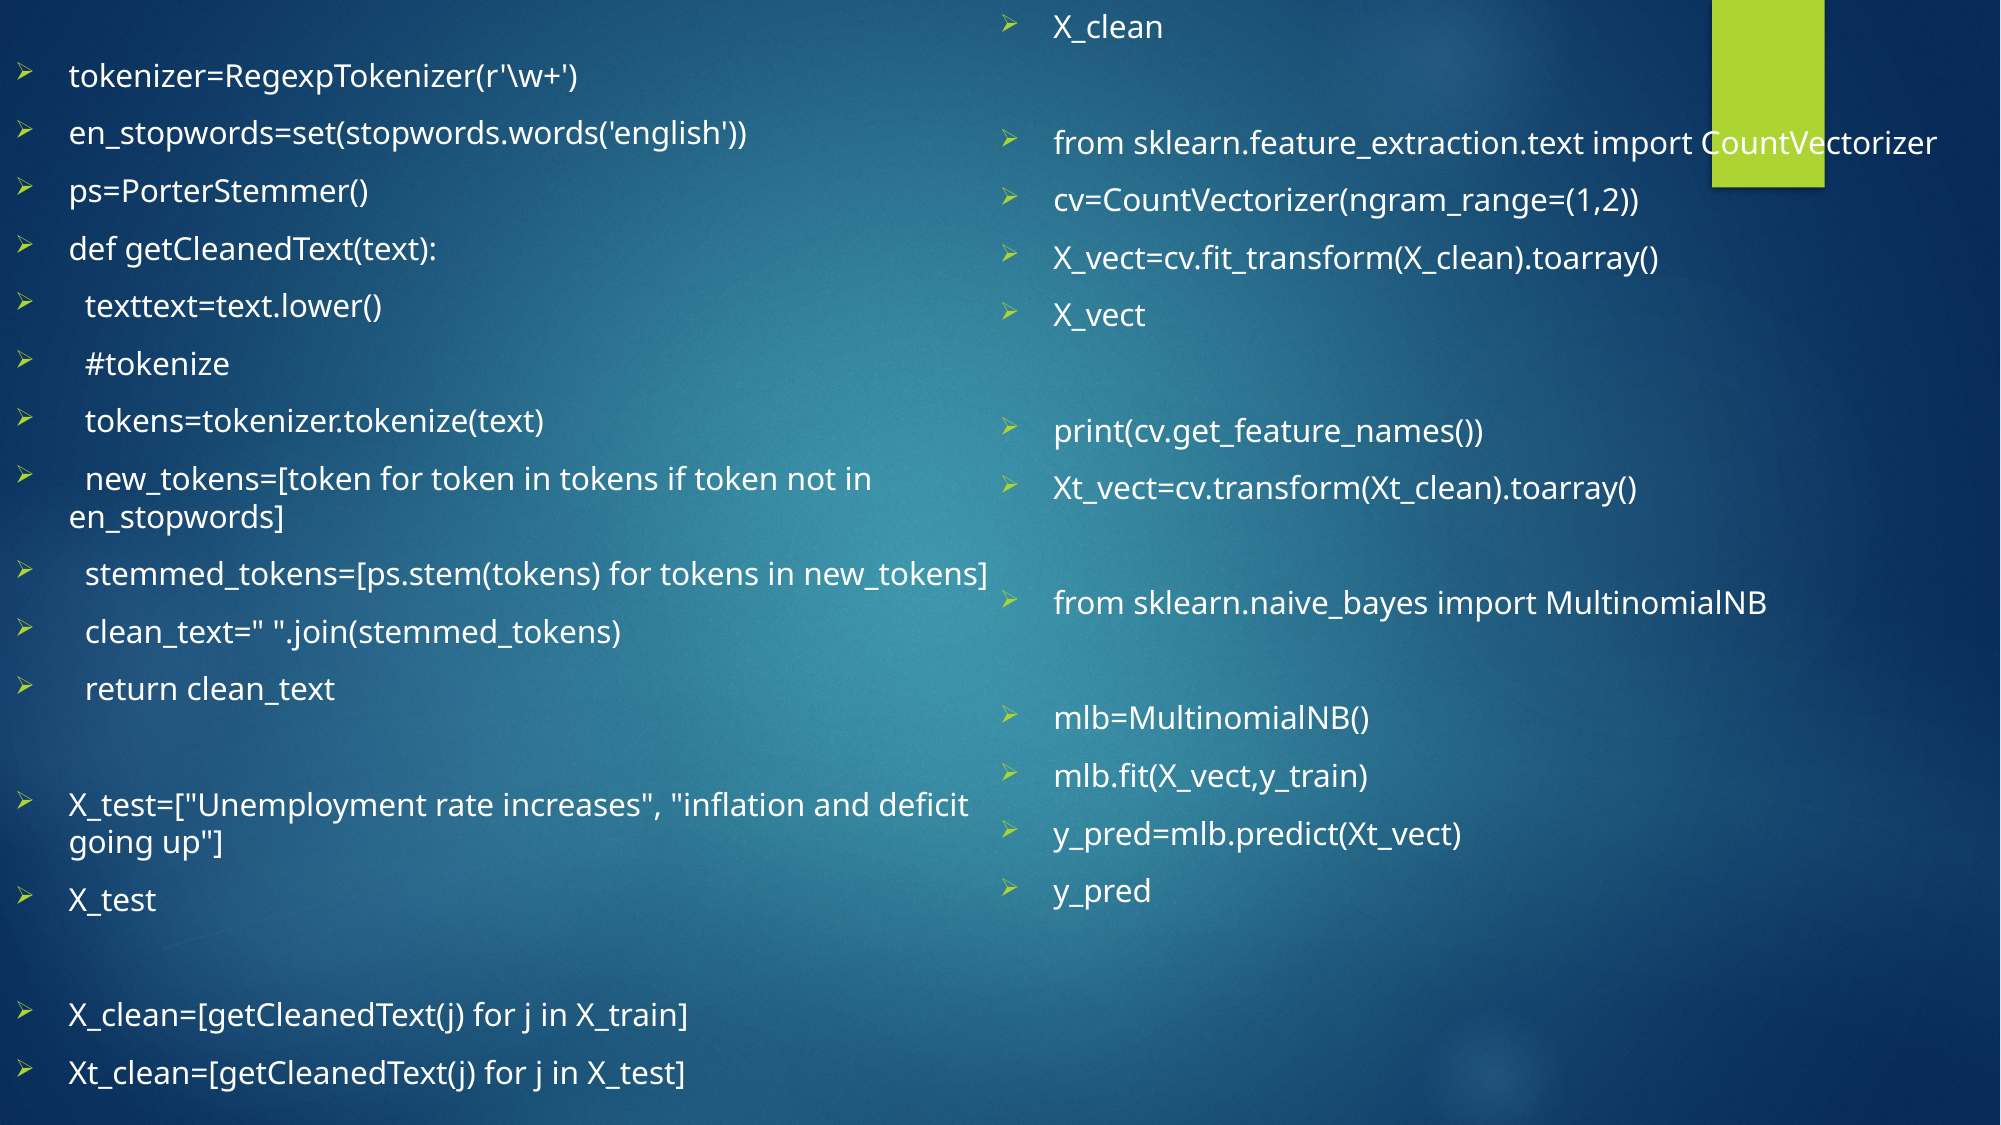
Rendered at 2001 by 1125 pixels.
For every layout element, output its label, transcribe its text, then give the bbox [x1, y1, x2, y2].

list tokenizer=RegexpTokenizer(r'\w+') en_stopwords=set(stopwords.words('english')) ps=PorterStemmer() def getCleanedText(text): texttext=text.lower() #tokenize tokens=tokenizer.tokenize(text) new_tokens=[token for token in tokens if token not in en_stopwords] stemmed_tokens=[ps.stem(tokens) for tokens in new_tokens] clean_text=" ".join(stemmed_tokens) return clean_text X_test=["Unemployment rate increases", "inflation and deficit going up"] X_test X_clean=[getCleanedText(j) for j in X_train] Xt_clean=[getCleanedText(j) for j in X_test] X_clean from sklearn.feature_extraction.text import CountVectorizer cv=CountVectorizer(ngram_range=(1,2)) X_vect=cv.fit_transform(X_clean).toarray() X_vect print(cv.get_feature_names()) Xt_vect=cv.transform(Xt_clean).toarray() from sklearn.naive_bayes import MultinomialNB mlb=MultinomialNB() mlb.fit(X_vect,y_train) y_pred=mlb.predict(Xt_vect) y_pred [0, 0, 2000, 1125]
